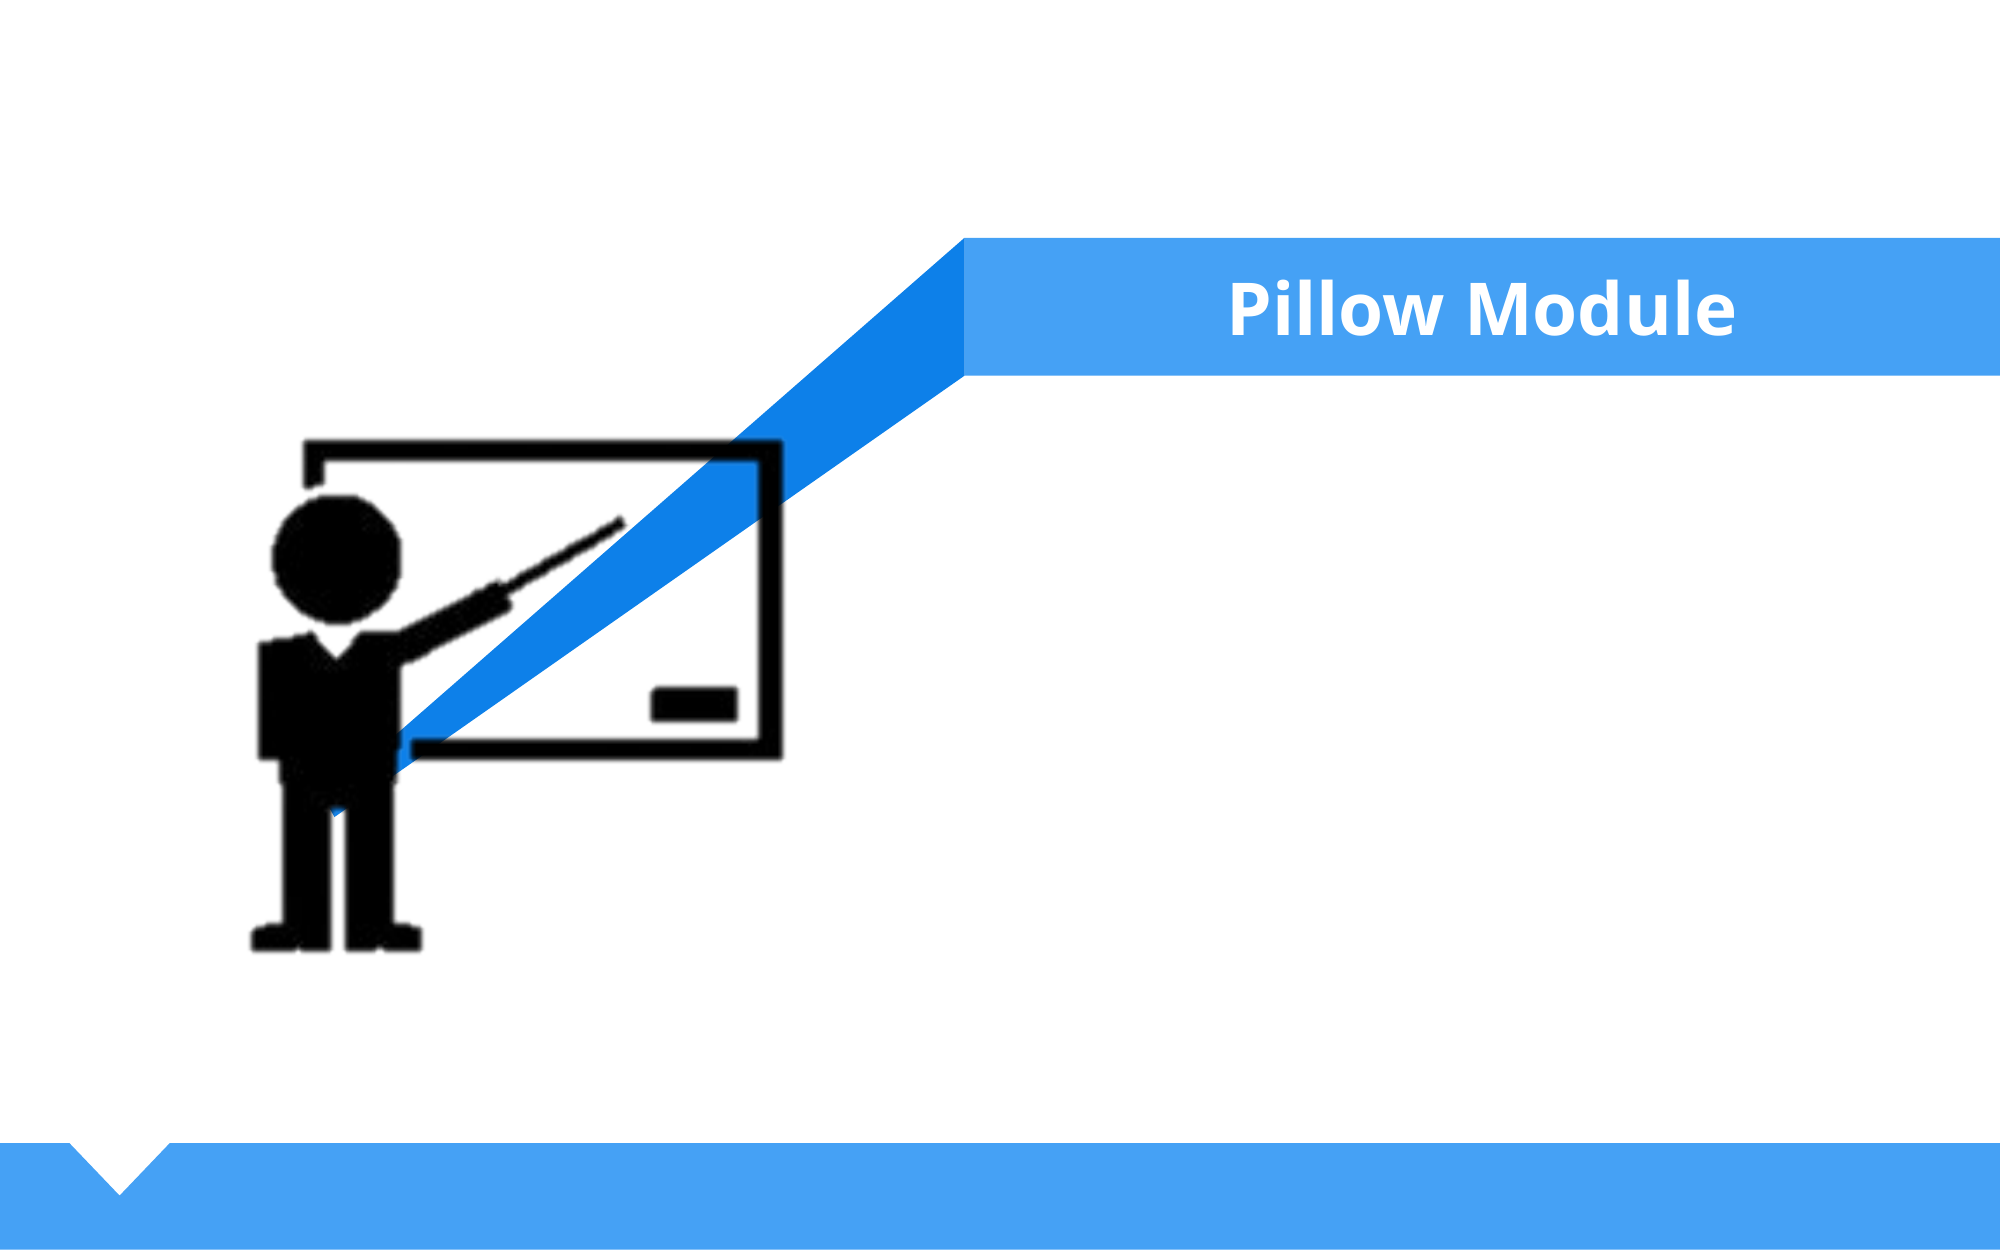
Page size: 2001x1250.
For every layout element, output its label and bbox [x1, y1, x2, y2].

text_box [0, 1142, 2000, 1250]
text_box [323, 237, 2000, 818]
picture [0, 424, 1041, 970]
